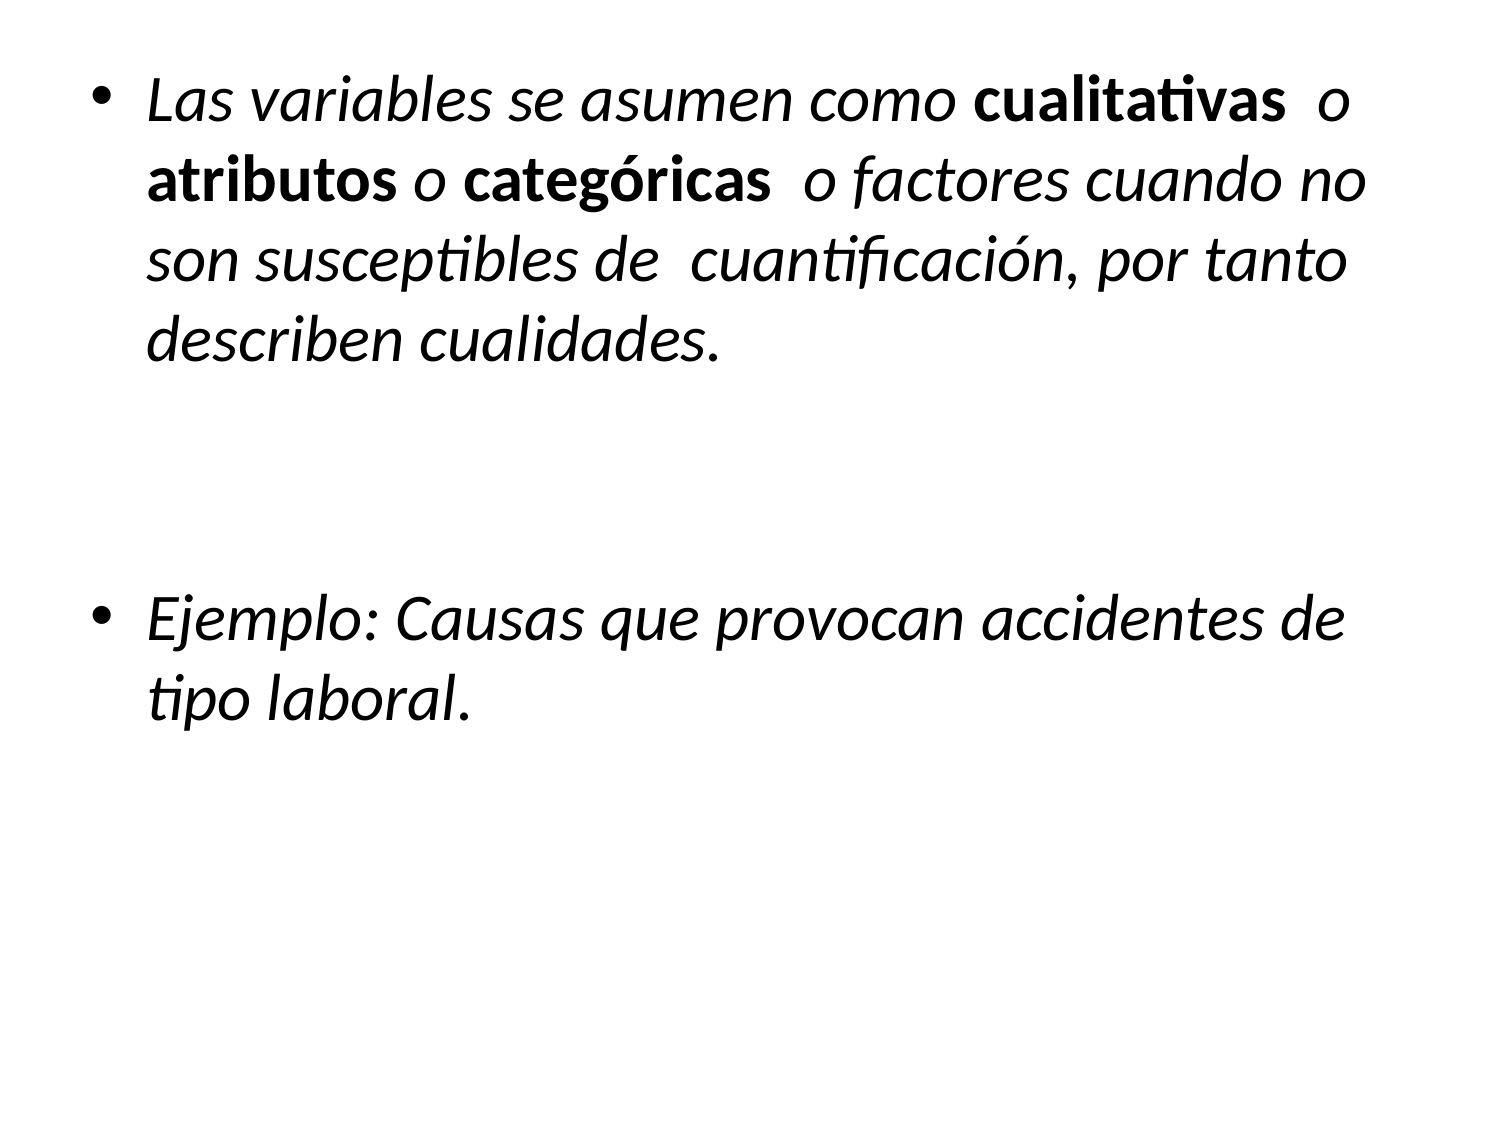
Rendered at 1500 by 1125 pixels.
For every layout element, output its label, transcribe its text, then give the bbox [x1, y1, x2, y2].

list Las variables se asumen como cualitativas o atributos o categóricas o factores cuando no son susceptibles de cuantificación, por tanto describen cualidades. Ejemplo: Causas que provocan accidentes de tipo laboral. [75, 46, 1425, 1005]
